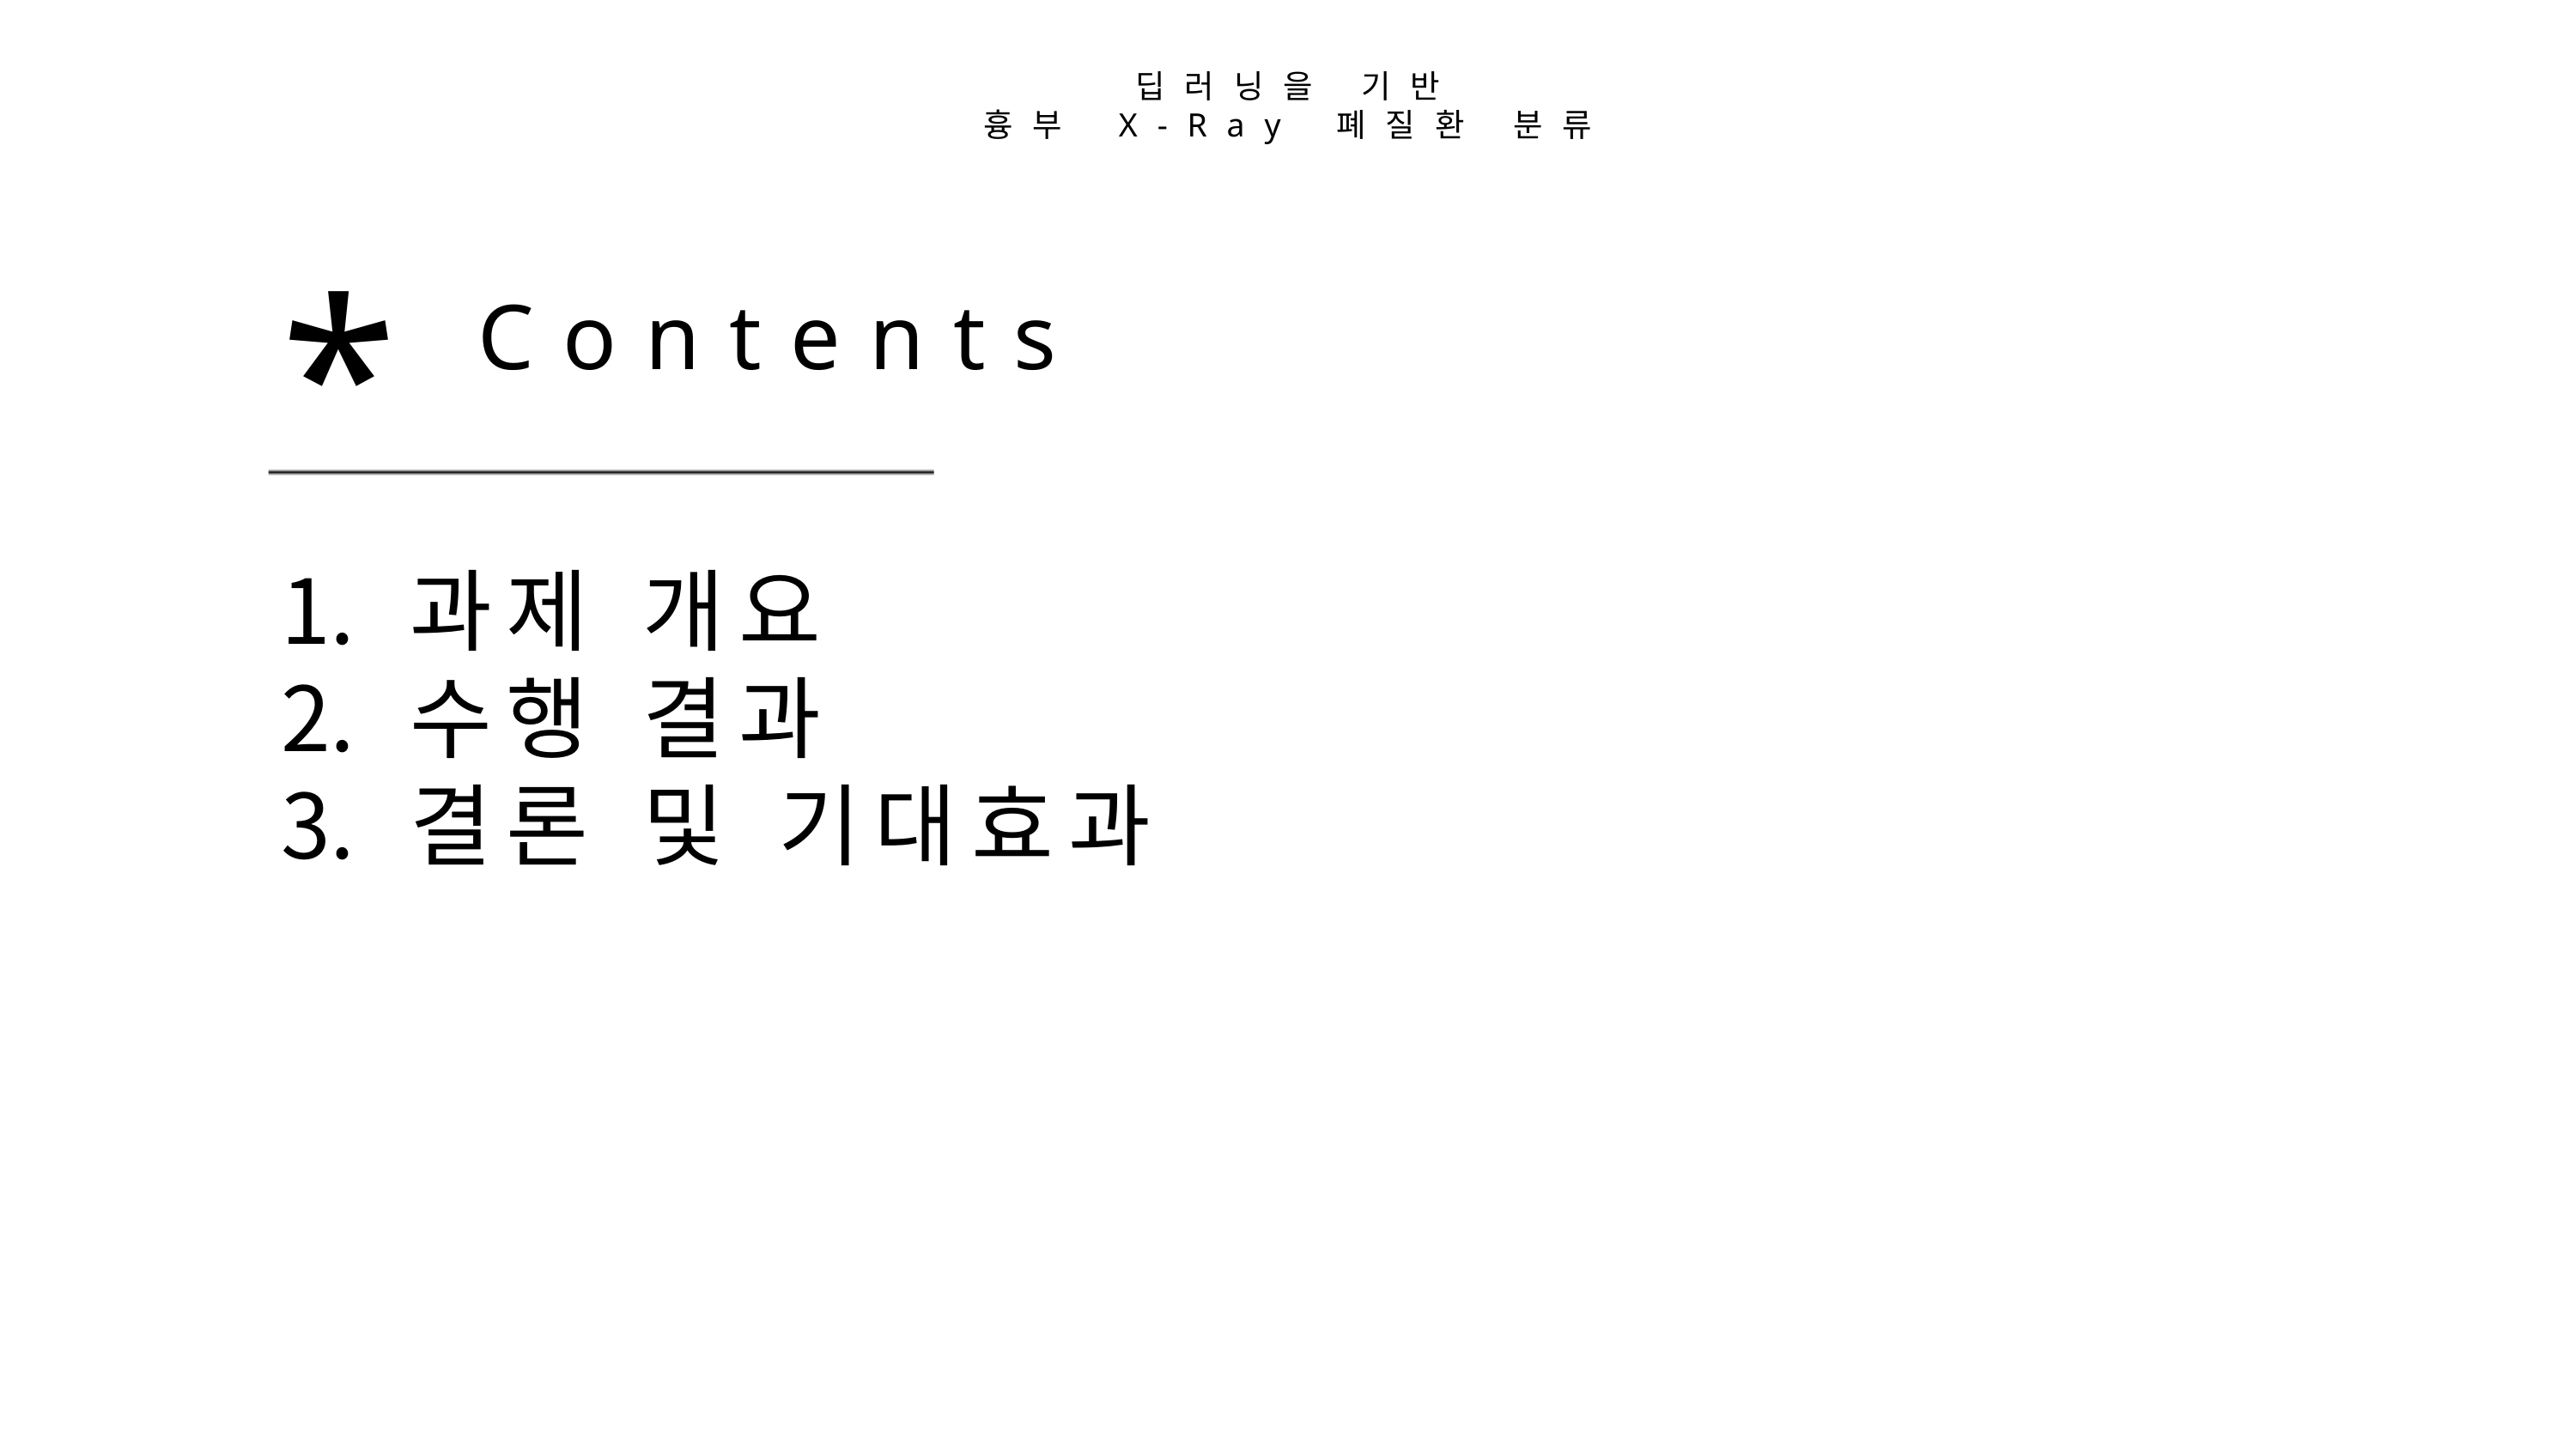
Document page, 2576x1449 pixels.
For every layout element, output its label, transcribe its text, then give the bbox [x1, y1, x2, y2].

text_box 과제 개요 수행 결과 결론 및 기대효과 [268, 549, 2222, 883]
text_box Contents [465, 273, 1071, 394]
text_box * [268, 234, 1443, 500]
text_box 딥러닝을 기반 흉부 X-Ray 폐질환 분류 [197, 59, 2379, 189]
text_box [268, 466, 934, 478]
